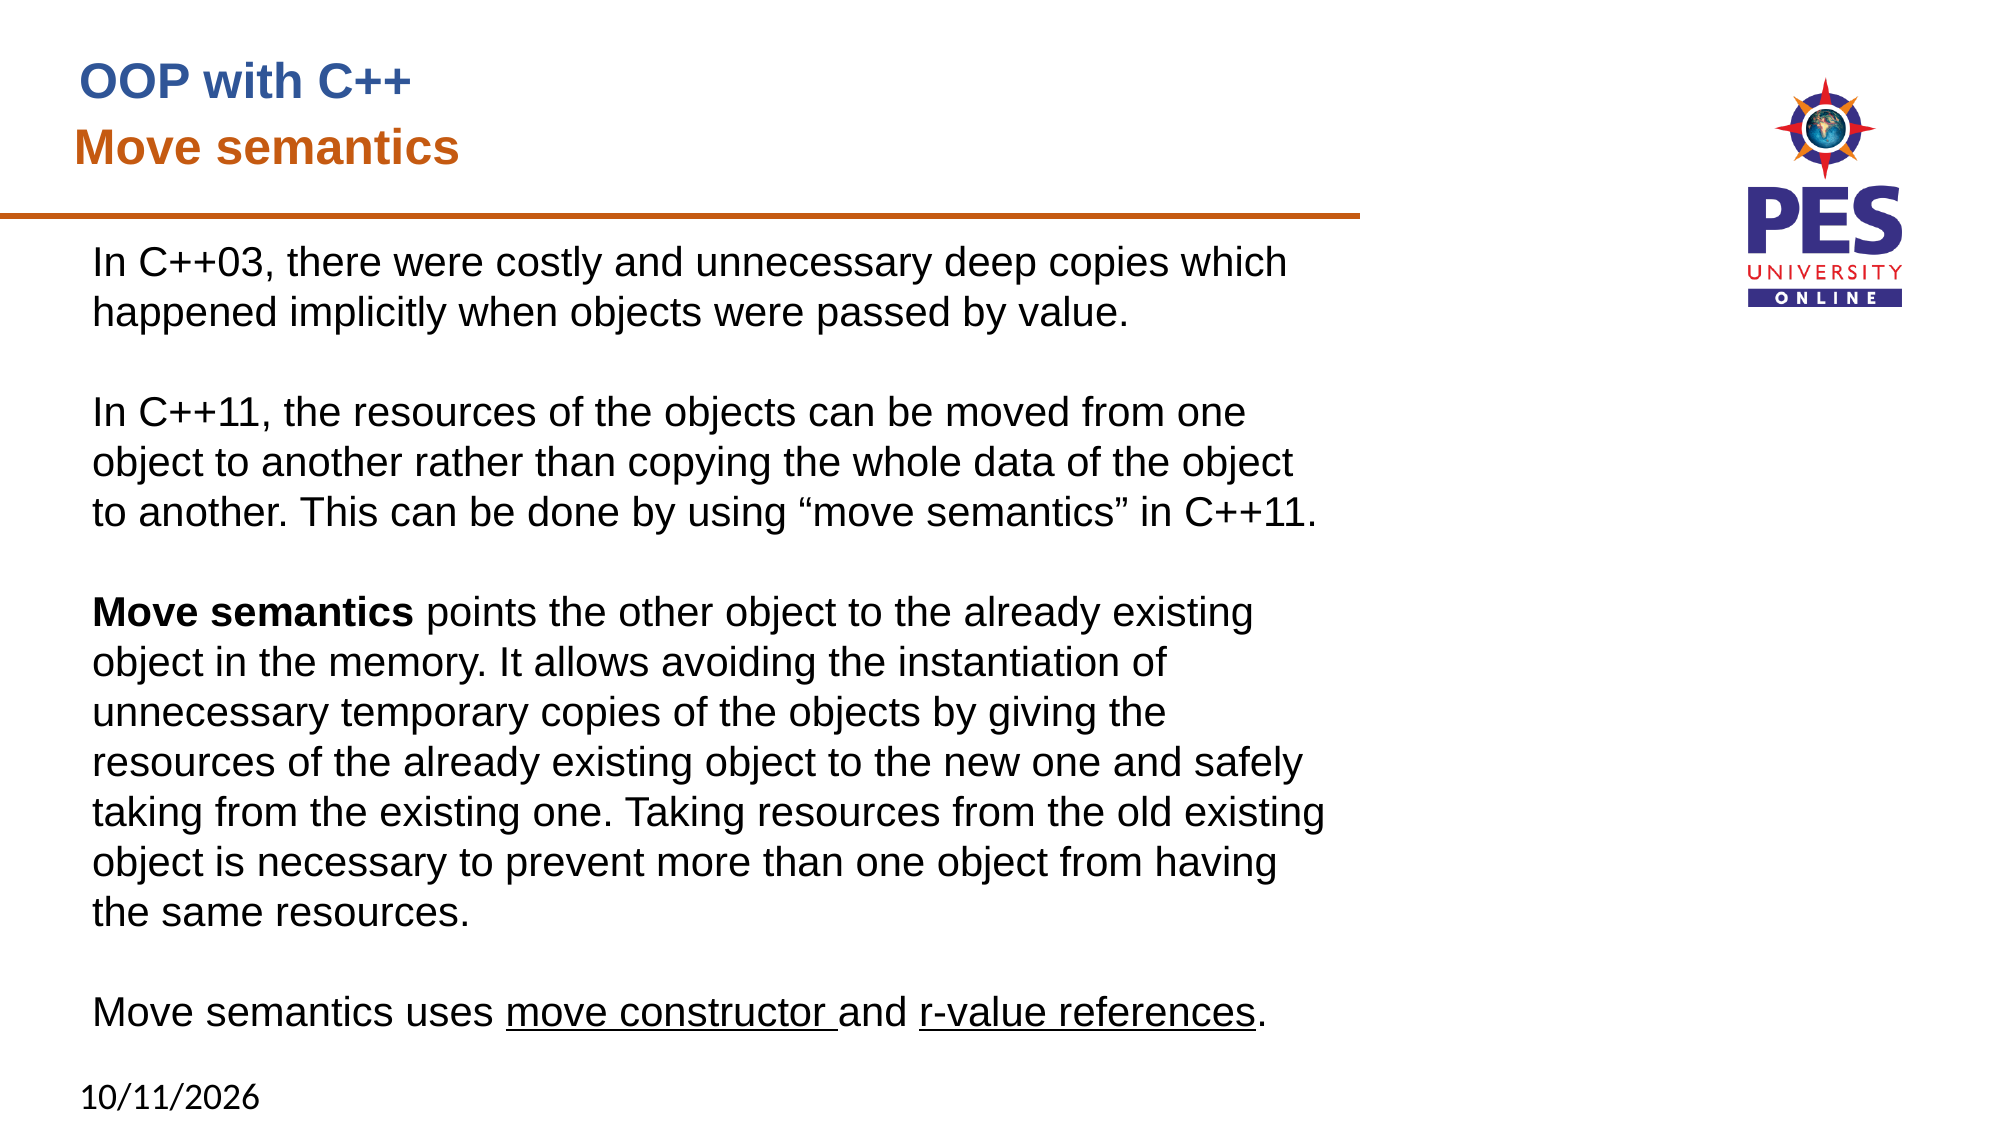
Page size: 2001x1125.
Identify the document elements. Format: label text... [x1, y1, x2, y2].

text_box Move semantics [59, 107, 1372, 182]
text_box In C++03, there were costly and unnecessary deep copies which happened implicitly when objects were passed by value. In C++11, the resources of the objects can be moved from one object to another rather than copying the whole data of the object to another. This can be done by using “move semantics” in C++11. Move semantics points the other object to the already existing object in the memory. It allows avoiding the instantiation of unnecessary temporary copies of the objects by giving the resources of the already existing object to the new one and safely taking from the existing one. Taking resources from the old existing object is necessary to prevent more than one object from having the same resources. Move semantics uses move constructor and r-value references. [77, 227, 1355, 1043]
picture [1748, 76, 1902, 307]
text_box OOP with C++ [64, 41, 1295, 117]
text_box 29/06/2023 [64, 1064, 358, 1125]
